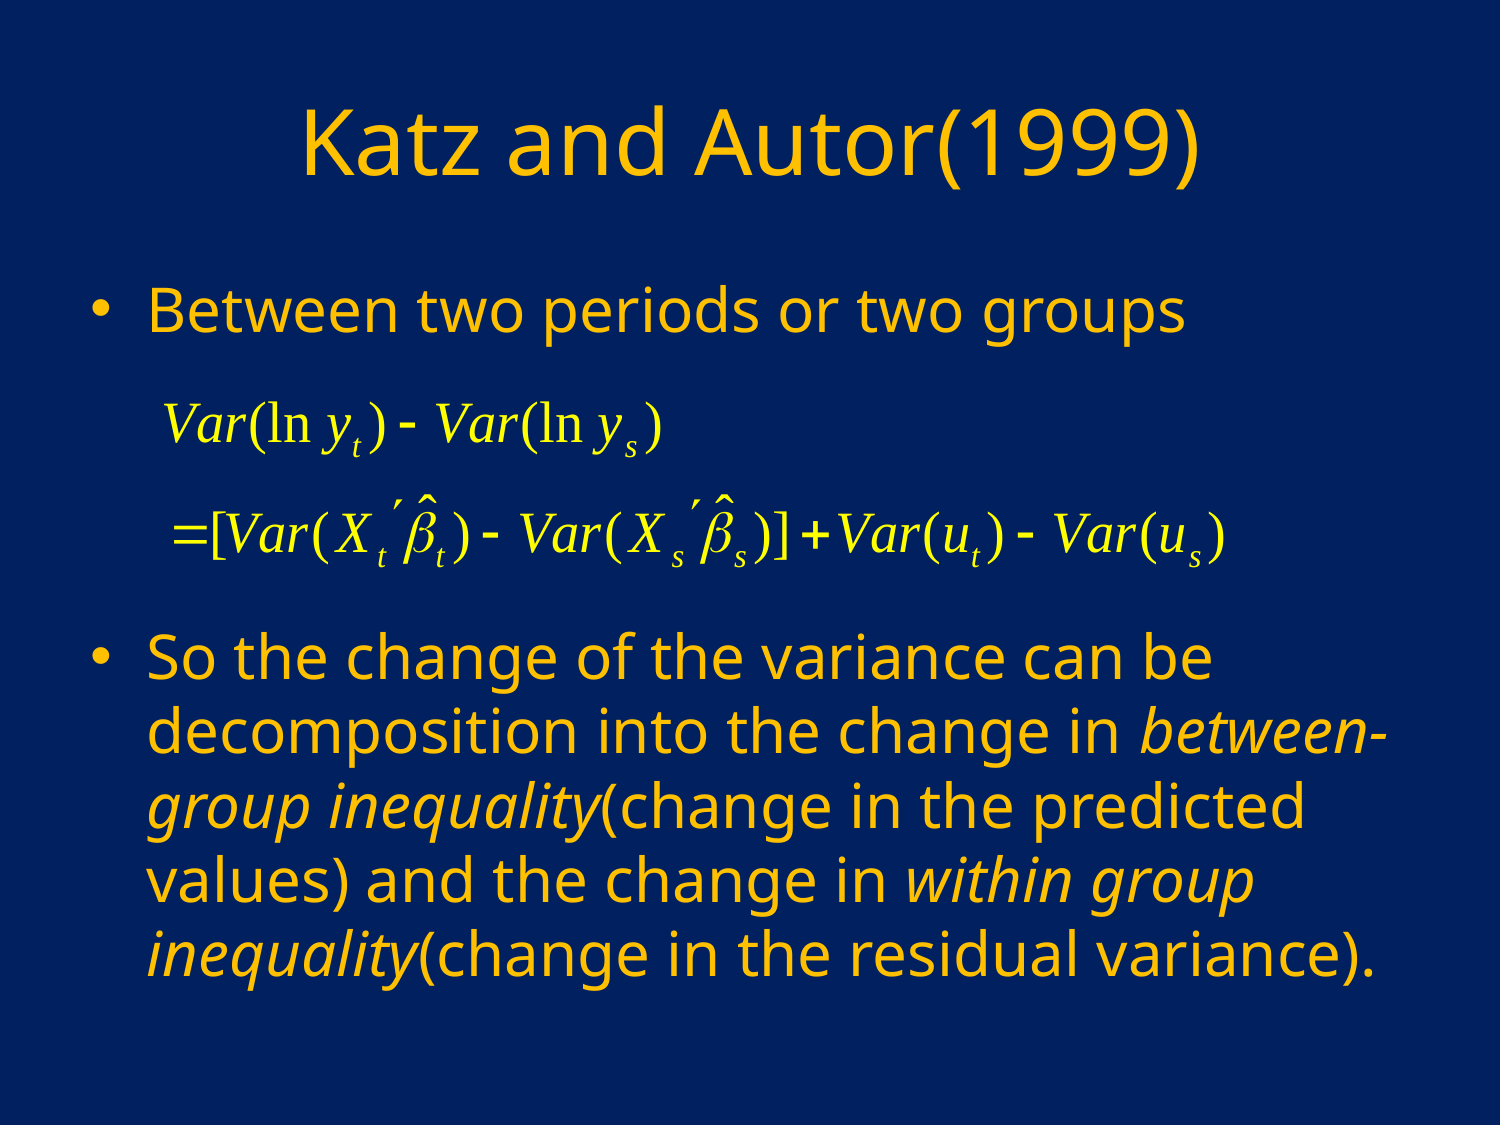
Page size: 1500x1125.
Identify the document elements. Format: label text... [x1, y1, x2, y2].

title Katz and Autor(1999) [75, 45, 1425, 233]
list Between two periods or two groups So the change of the variance can be decomposition into the change in between-group inequality(change in the predicted values) and the change in within group inequality(change in the residual variance). [75, 262, 1425, 1005]
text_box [159, 385, 1238, 581]
